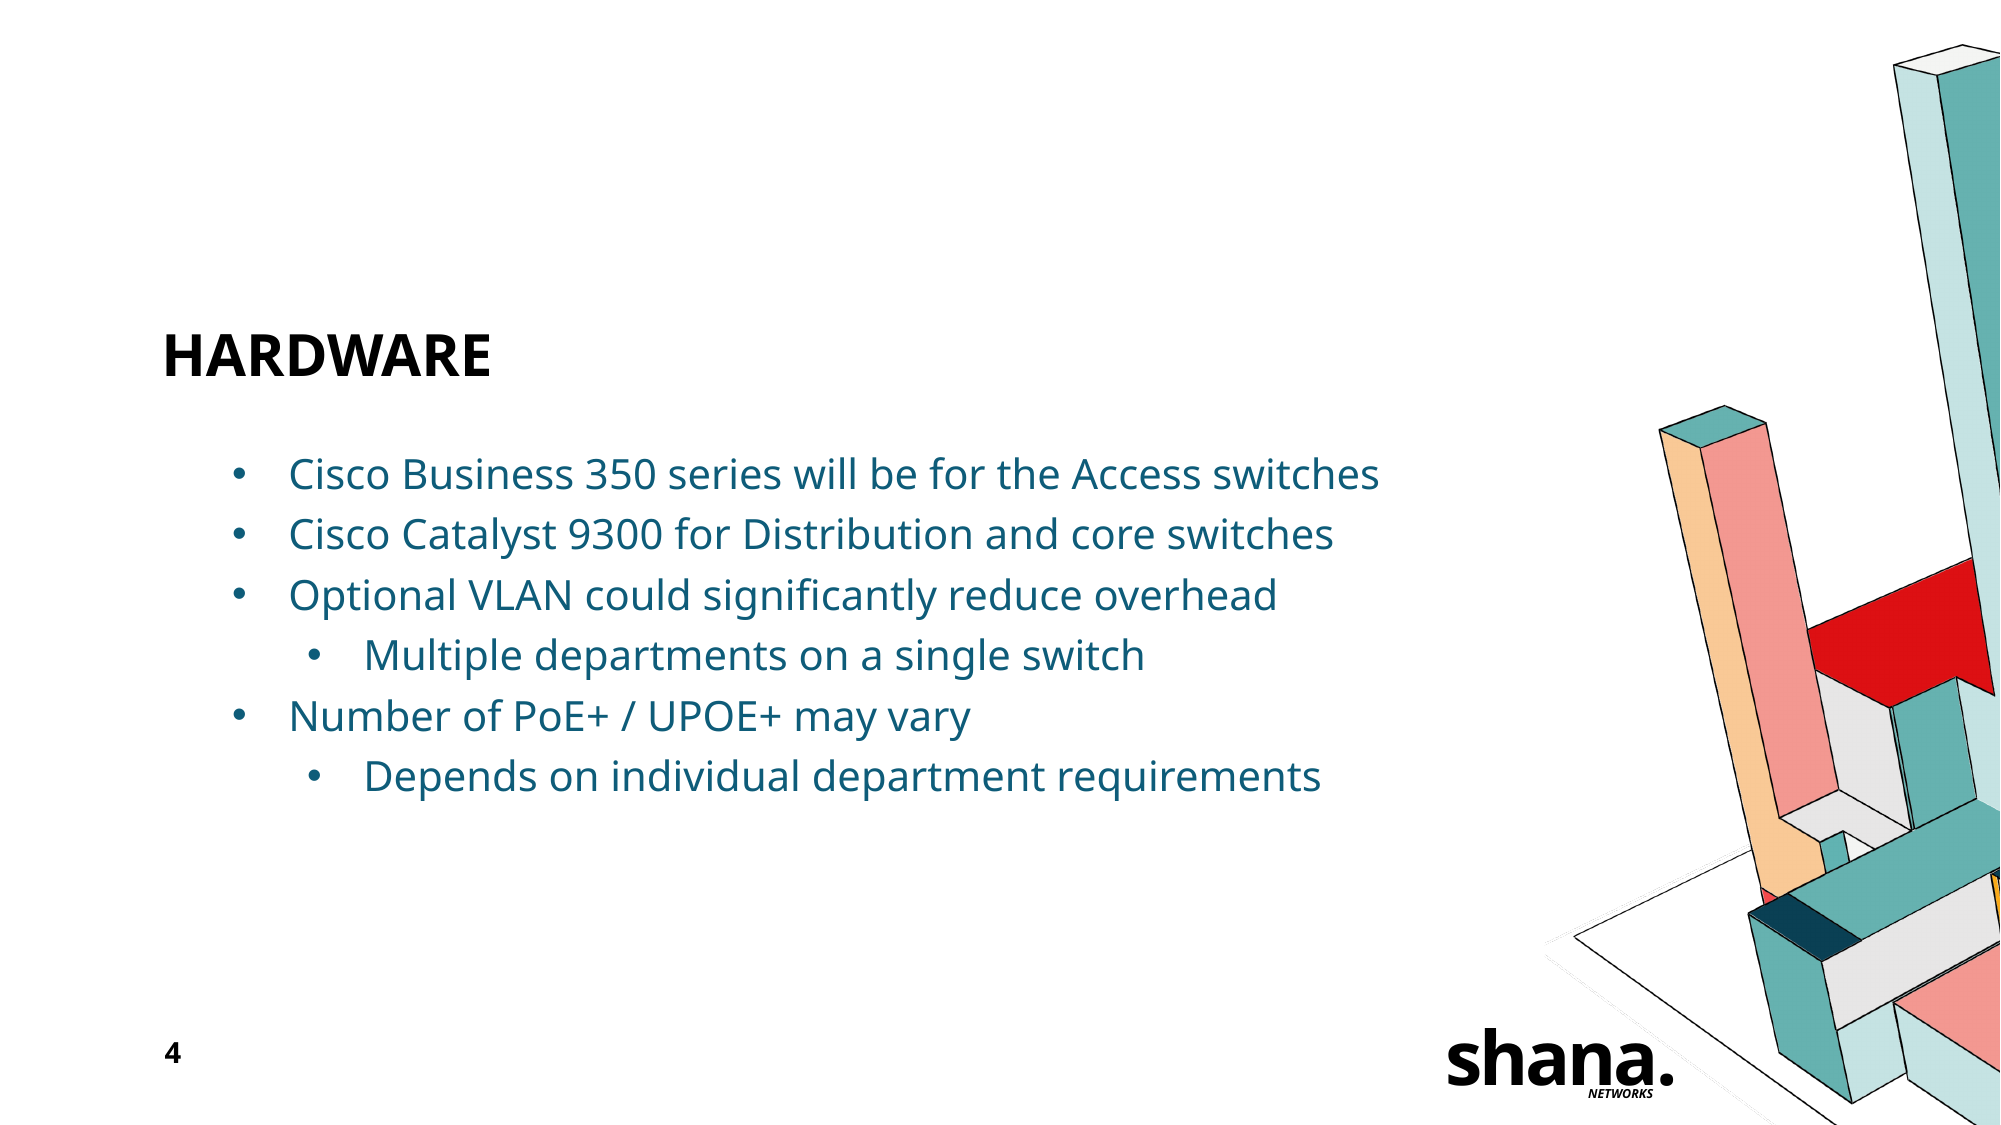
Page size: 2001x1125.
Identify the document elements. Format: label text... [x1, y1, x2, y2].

list Cisco Business 350 series will be for the Access switches Cisco Catalyst 9300 for Distribution and core switches Optional VLAN could significantly reduce overhead Multiple departments on a single switch Number of PoE+ / UPOE+ may vary Depends on individual department requirements [142, 440, 1508, 843]
picture [1544, 43, 2000, 1125]
title Hardware [146, 201, 1508, 397]
text_box NETWORKS [1573, 1078, 1685, 1109]
text_box shana. [1430, 1009, 1714, 1110]
slide_number 4 [149, 1024, 588, 1085]
